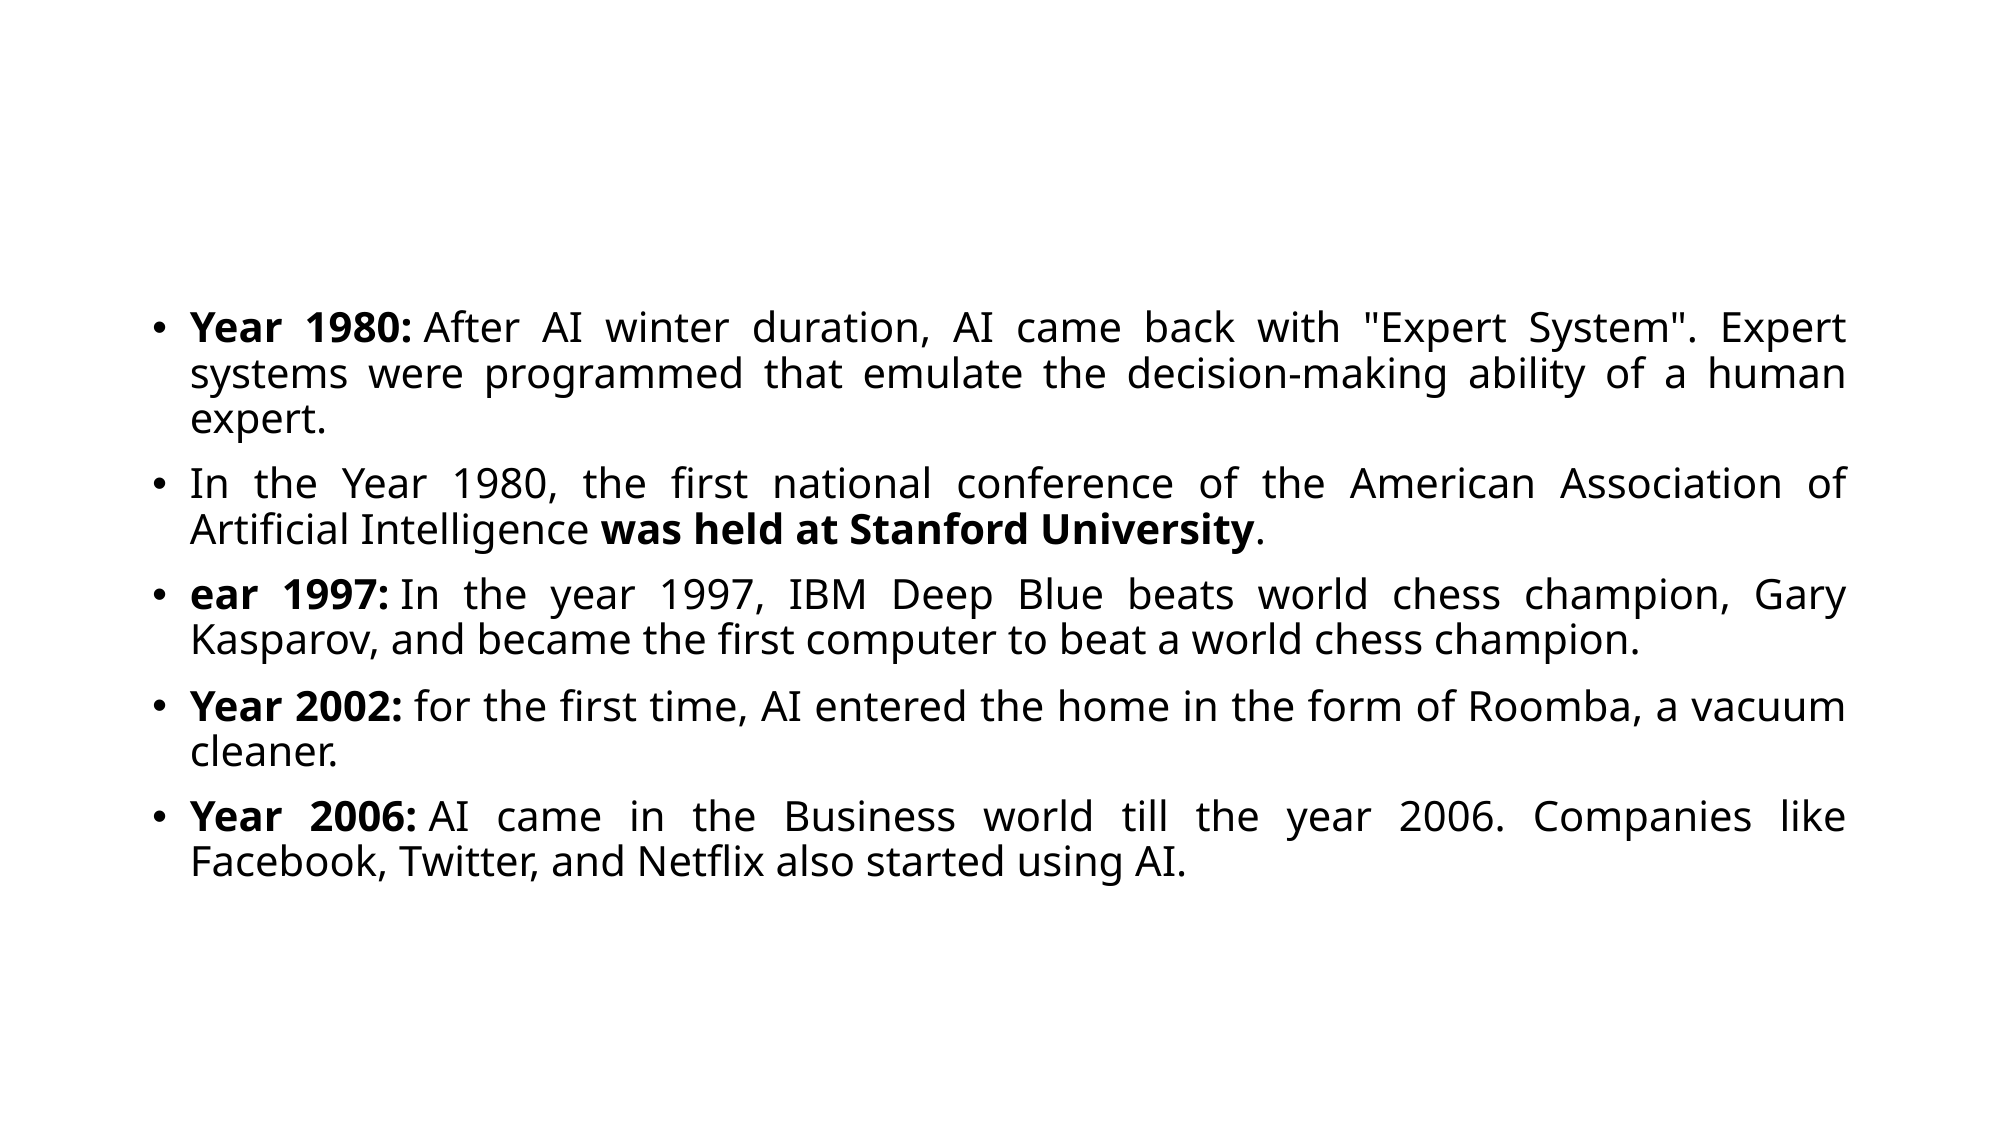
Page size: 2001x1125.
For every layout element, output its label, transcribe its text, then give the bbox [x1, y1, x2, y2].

list Year 1980: After AI winter duration, AI came back with "Expert System". Expert systems were programmed that emulate the decision-making ability of a human expert. In the Year 1980, the first national conference of the American Association of Artificial Intelligence was held at Stanford University. ear 1997: In the year 1997, IBM Deep Blue beats world chess champion, Gary Kasparov, and became the first computer to beat a world chess champion. Year 2002: for the first time, AI entered the home in the form of Roomba, a vacuum cleaner. Year 2006: AI came in the Business world till the year 2006. Companies like Facebook, Twitter, and Netflix also started using AI. [137, 299, 1863, 1014]
